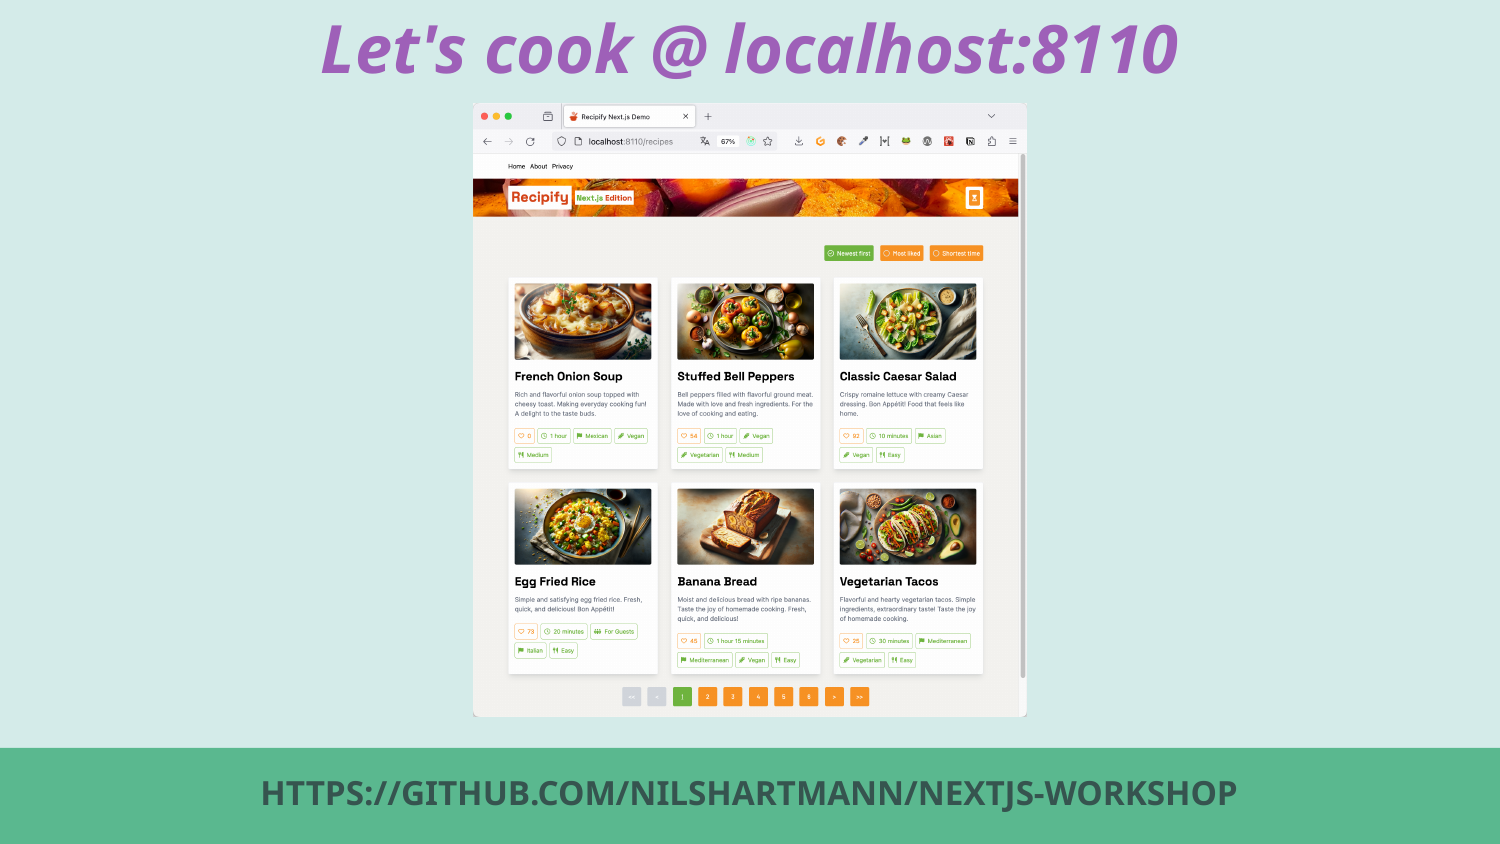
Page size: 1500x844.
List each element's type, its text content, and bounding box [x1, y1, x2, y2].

picture [473, 103, 1027, 717]
text_box Let's cook @ localhost:8110 [0, 0, 1500, 160]
title https://github.com/nilshartmann/nextjs-workshop [0, 746, 1500, 844]
